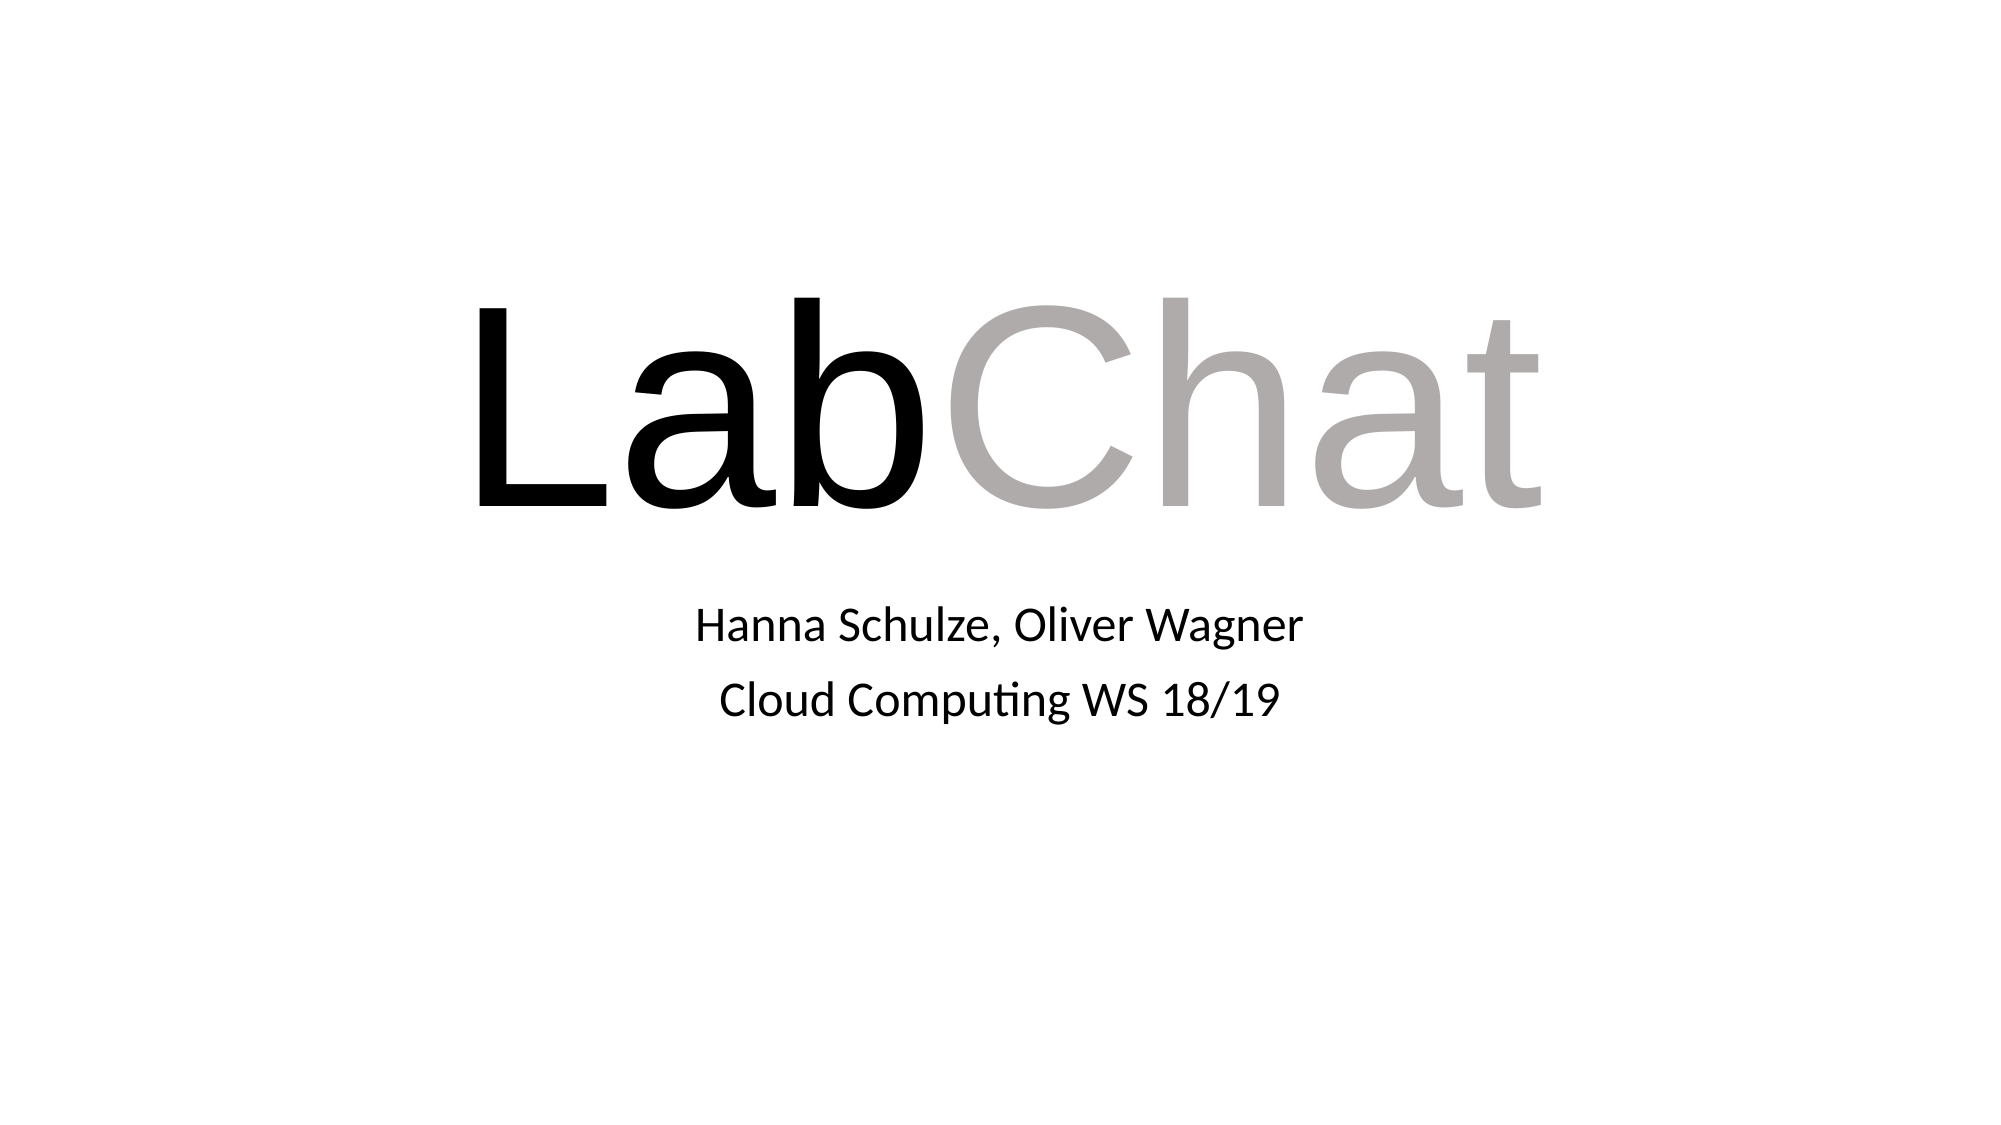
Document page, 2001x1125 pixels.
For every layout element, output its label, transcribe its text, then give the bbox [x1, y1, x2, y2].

title LabChat [249, 184, 1750, 576]
subtitle Hanna Schulze, Oliver Wagner Cloud Computing WS 18/19 [249, 590, 1750, 863]
